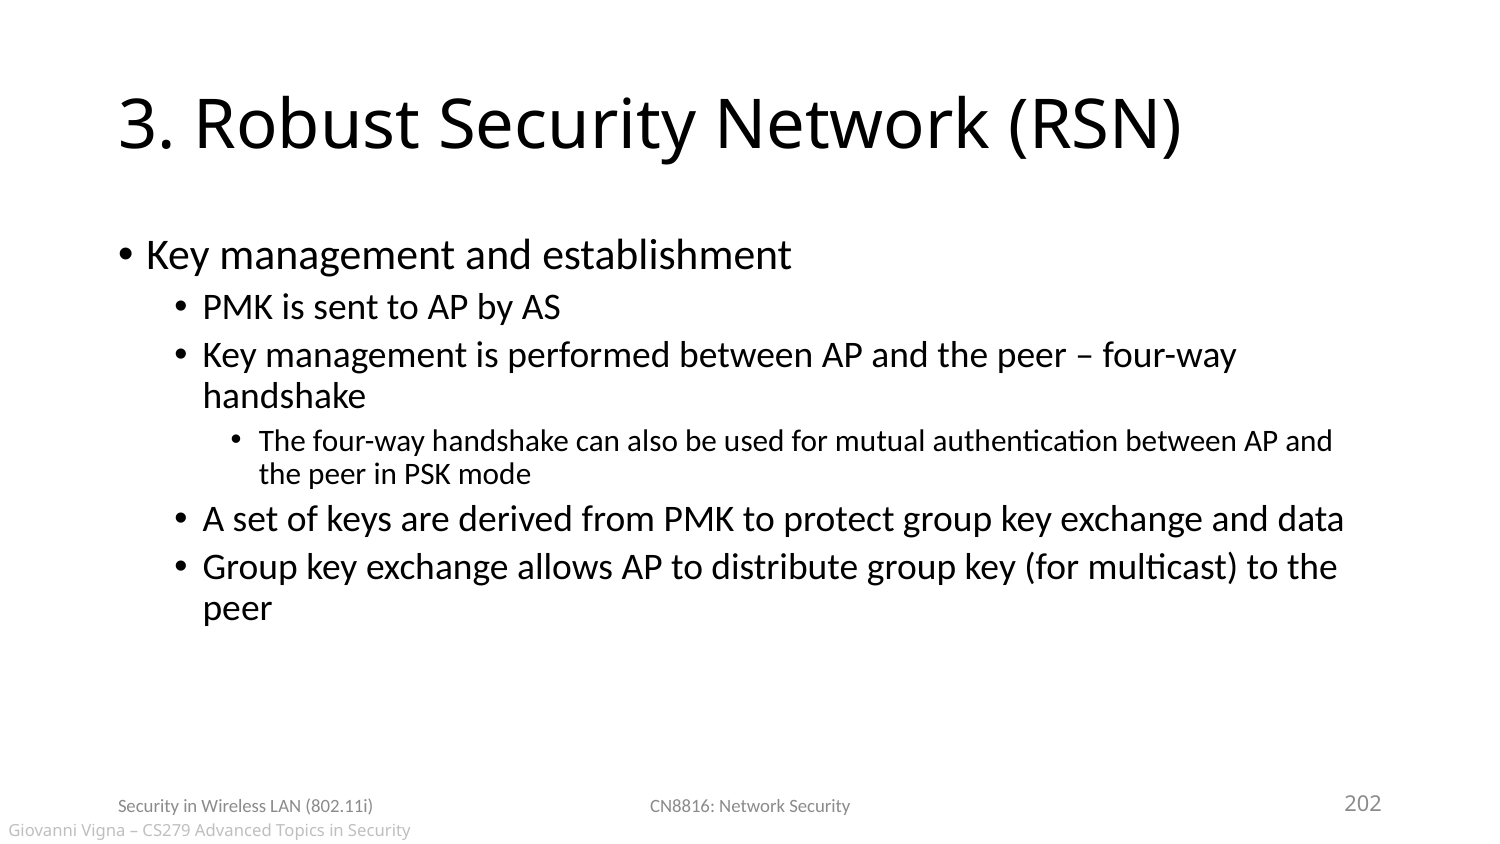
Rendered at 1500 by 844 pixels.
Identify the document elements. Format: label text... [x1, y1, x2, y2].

title 3. Robust Security Network (RSN) [103, 44, 1397, 208]
footer CN8816: Network Security [496, 782, 1004, 827]
slide_number Security in Wireless LAN (802.11i) [103, 782, 441, 827]
list Key management and establishment PMK is sent to AP by AS Key management is performed between AP and the peer – four-way handshake The four-way handshake can also be used for mutual authentication between AP and the peer in PSK mode A set of keys are derived from PMK to protect group key exchange and data Group key exchange allows AP to distribute group key (for multicast) to the peer [103, 224, 1397, 760]
slide_number 202 [1059, 782, 1397, 827]
